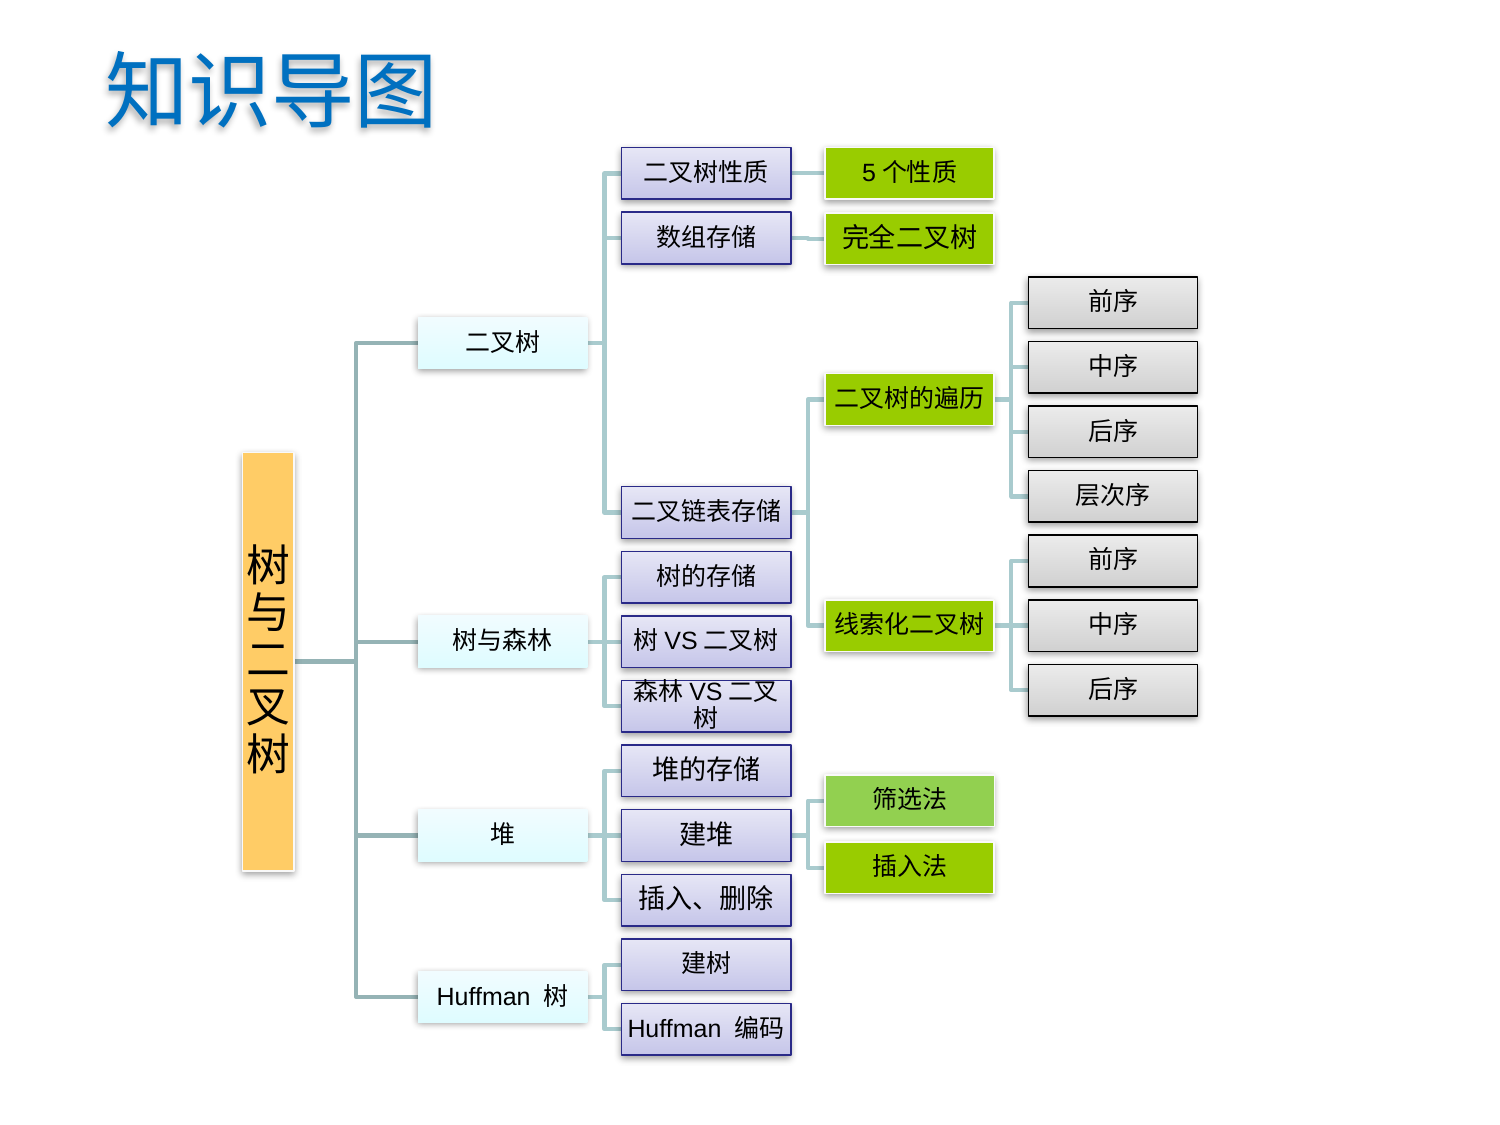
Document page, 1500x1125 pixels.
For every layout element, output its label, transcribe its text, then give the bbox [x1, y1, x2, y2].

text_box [64, 146, 1466, 1056]
text_box 知识导图 [64, 30, 479, 146]
